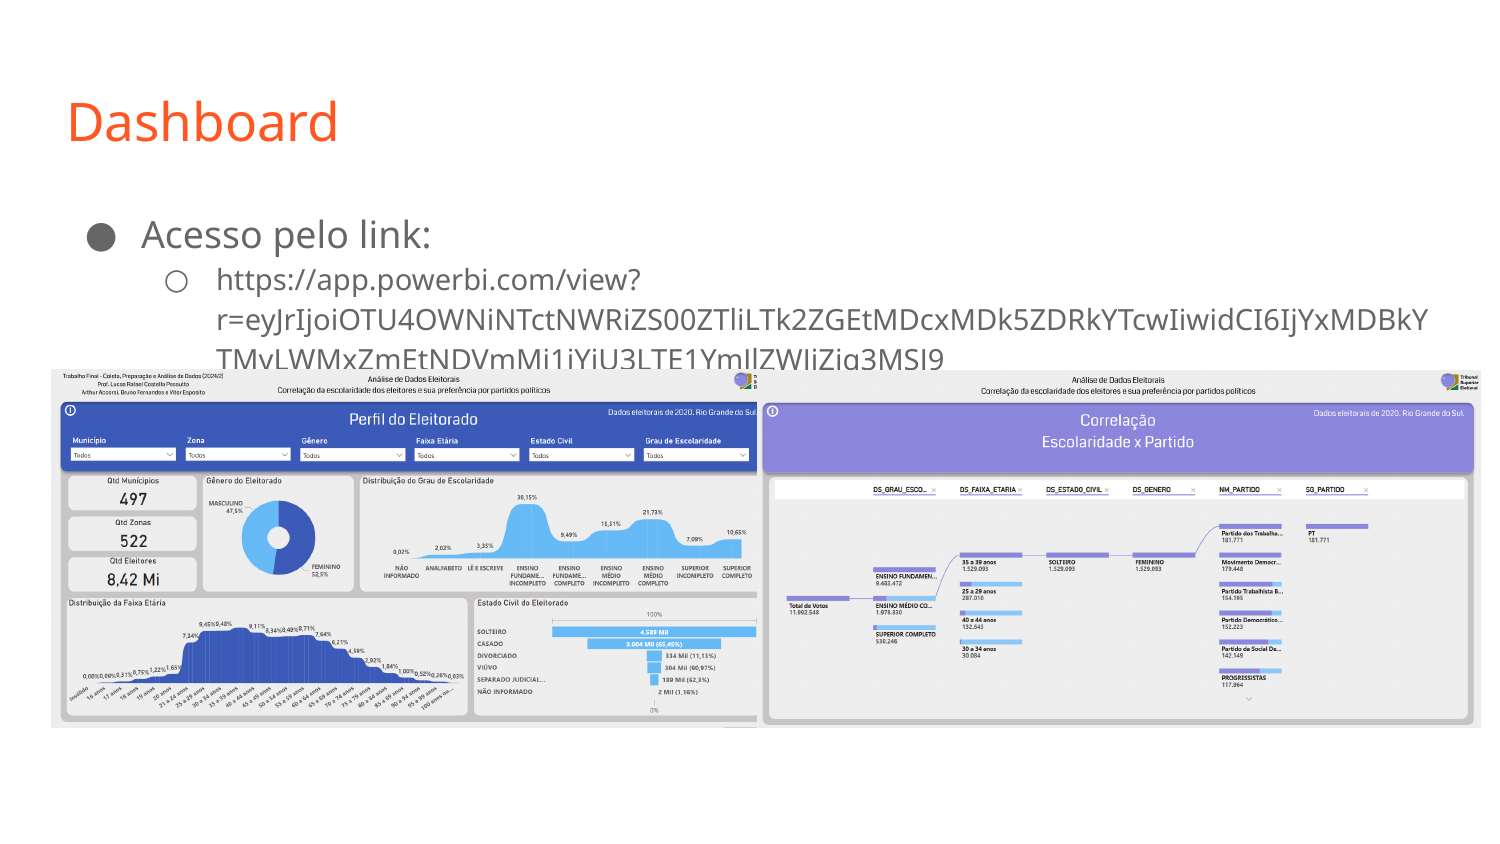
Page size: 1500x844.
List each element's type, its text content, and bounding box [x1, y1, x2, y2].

title Dashboard [51, 72, 1449, 167]
picture [50, 368, 1482, 728]
list Acesso pelo link: https://app.powerbi.com/view?r=eyJrIjoiOTU4OWNiNTctNWRiZS00ZTliLTk2ZGEtMDcxMDk5ZDRkYTcwIiwidCI6IjYxMDBkYTMyLWMxZmEtNDVmMi1iYjU3LTE1YmJlZWJjZjg3MSJ9 [51, 189, 1458, 369]
